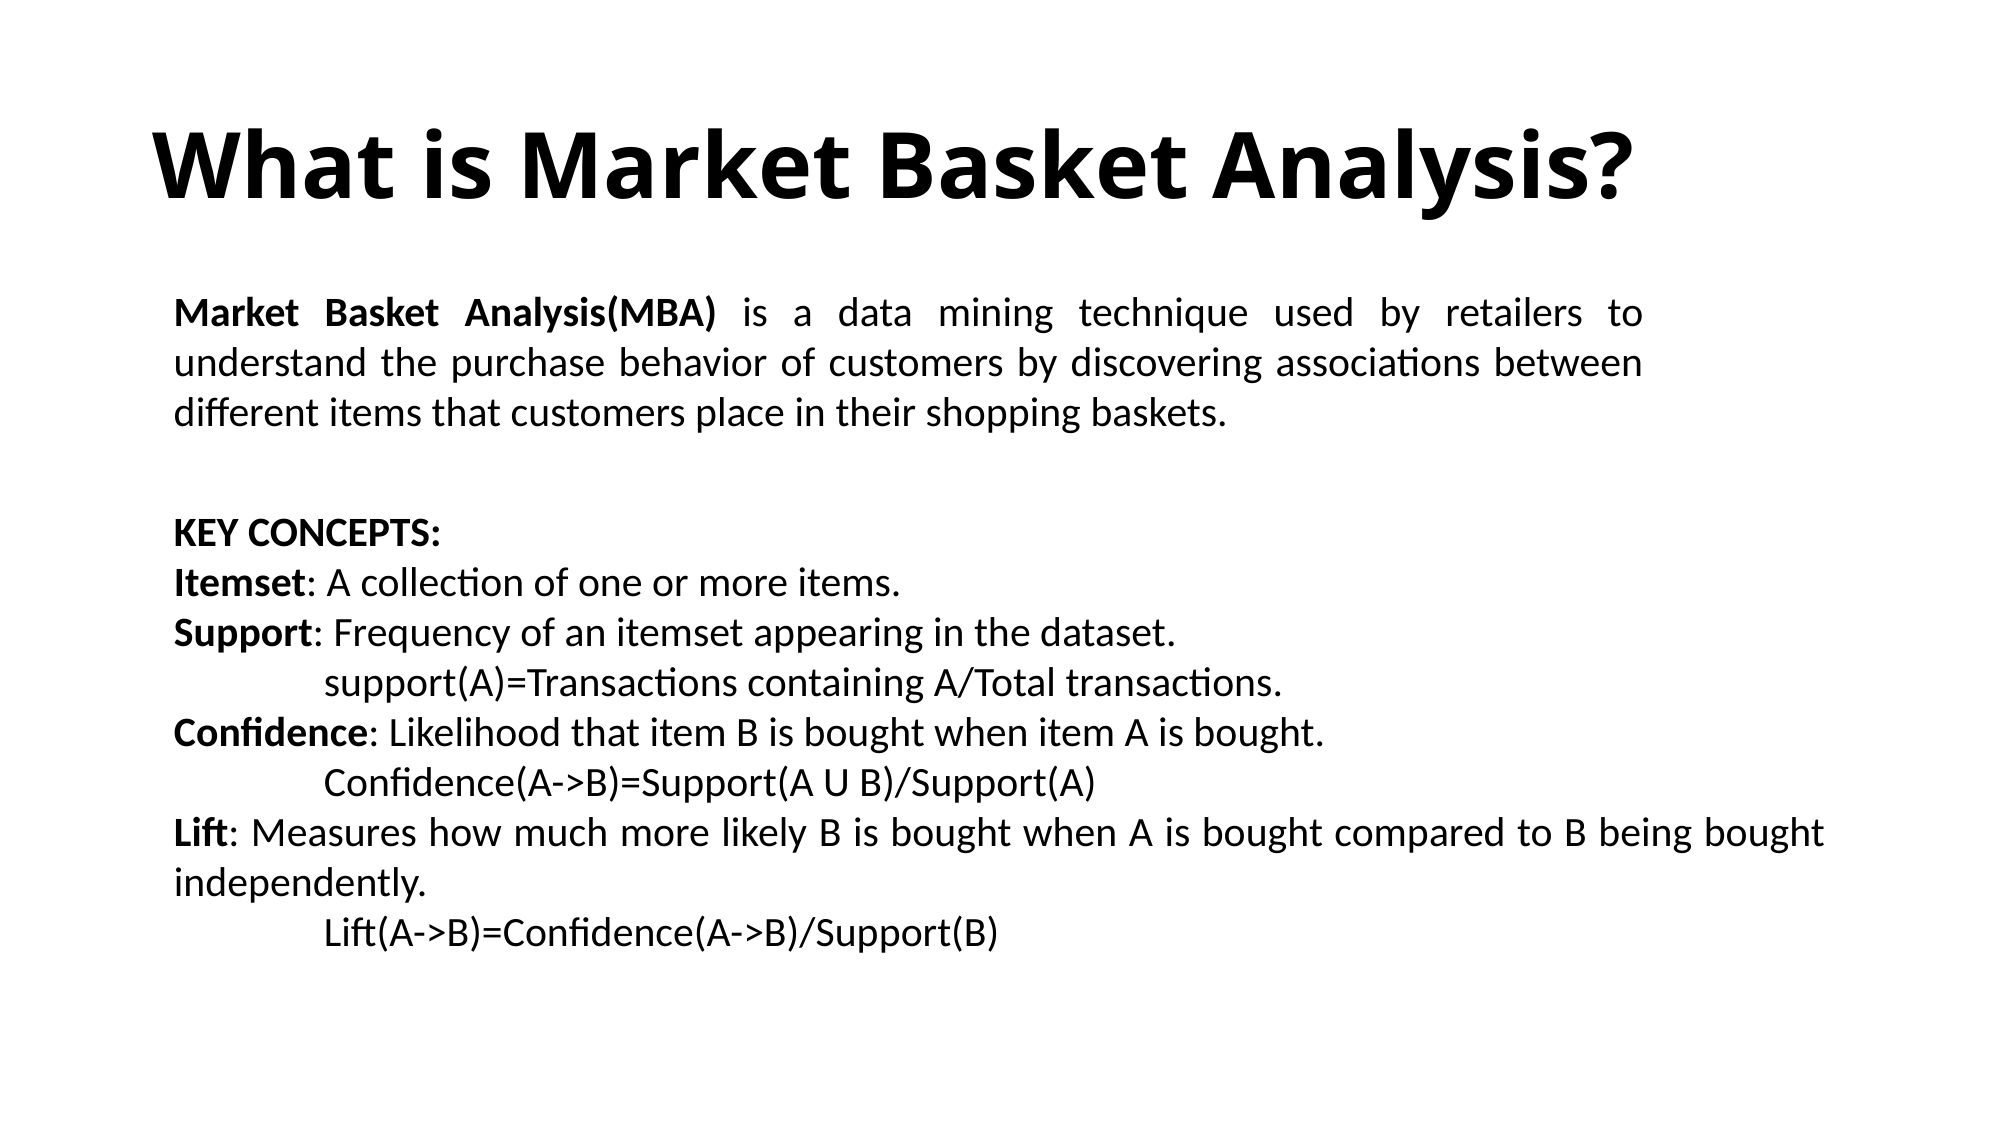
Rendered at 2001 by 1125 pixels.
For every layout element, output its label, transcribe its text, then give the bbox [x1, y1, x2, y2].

title What is Market Basket Analysis? [137, 59, 1863, 278]
text_box KEY CONCEPTS: Itemset: A collection of one or more items. Support: Frequency of an itemset appearing in the dataset. support(A)=Transactions containing A/Total transactions. Confidence: Likelihood that item B is bought when item A is bought. Confidence(A->B)=Support(A U B)/Support(A) Lift: Measures how much more likely B is bought when A is bought compared to B being bought independently. Lift(A->B)=Confidence(A->B)/Support(B) [159, 496, 1841, 962]
text_box Market Basket Analysis(MBA) is a data mining technique used by retailers to understand the purchase behavior of customers by discovering associations between different items that customers place in their shopping baskets. [159, 277, 1659, 443]
